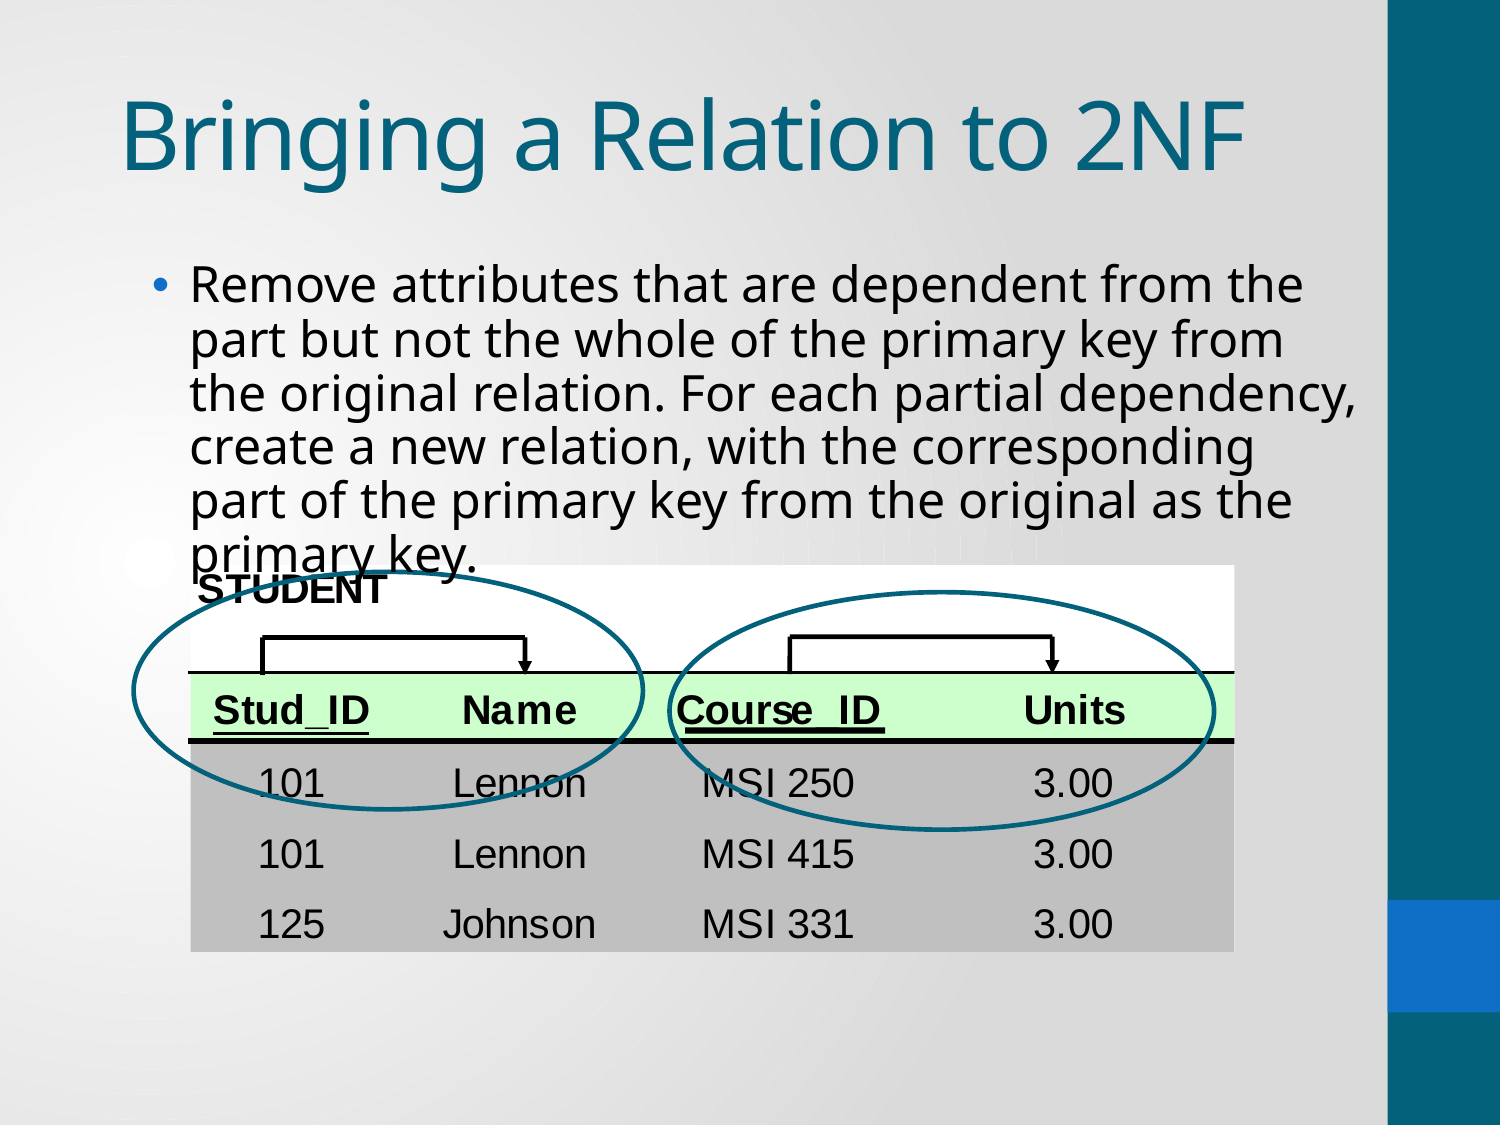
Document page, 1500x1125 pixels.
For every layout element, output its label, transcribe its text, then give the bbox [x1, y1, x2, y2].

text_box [133, 561, 1238, 956]
title Bringing a Relation to 2NF [103, 32, 1379, 232]
list Remove attributes that are dependent from the part but not the whole of the primary key from the original relation. For each partial dependency, create a new relation, with the corresponding part of the primary key from the original as the primary key. [117, 252, 1381, 550]
